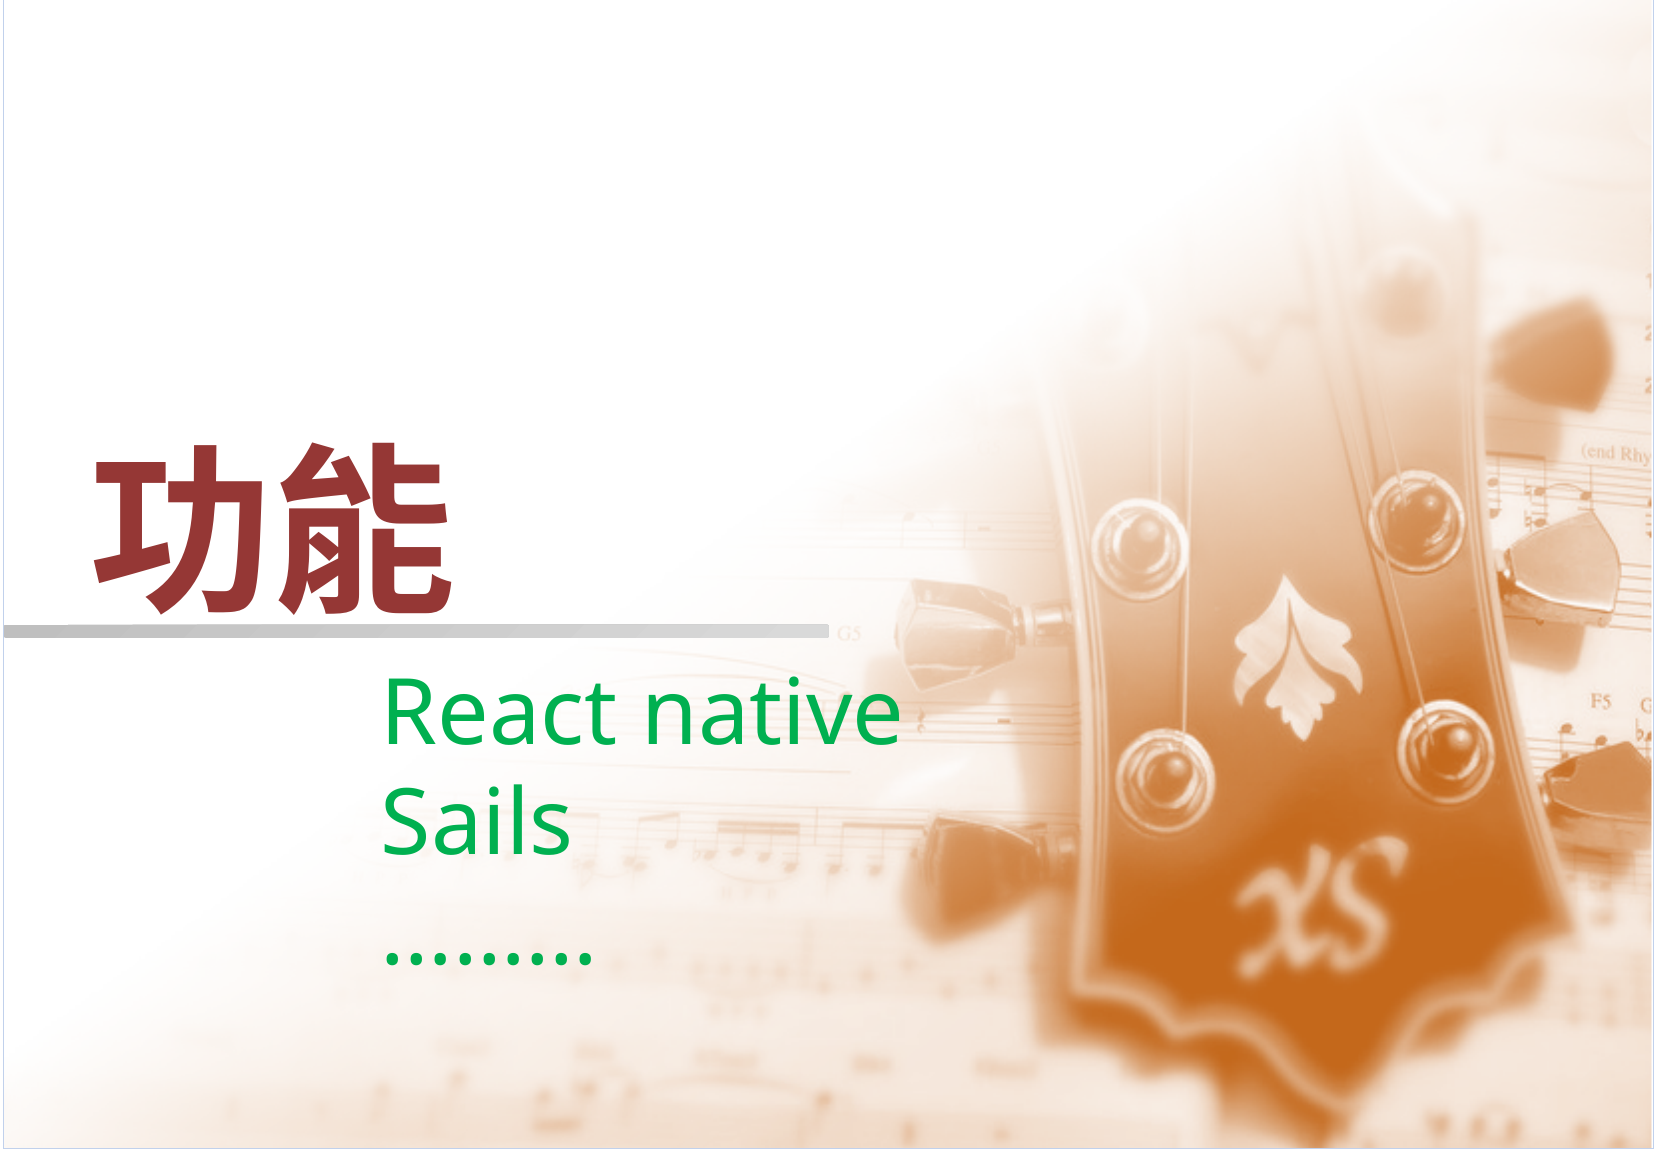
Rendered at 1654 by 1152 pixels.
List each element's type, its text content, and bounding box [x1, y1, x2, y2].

text_box [545, 622, 831, 641]
text_box React native Sails ……… [366, 645, 945, 1101]
text_box 功能 [0, 408, 545, 643]
